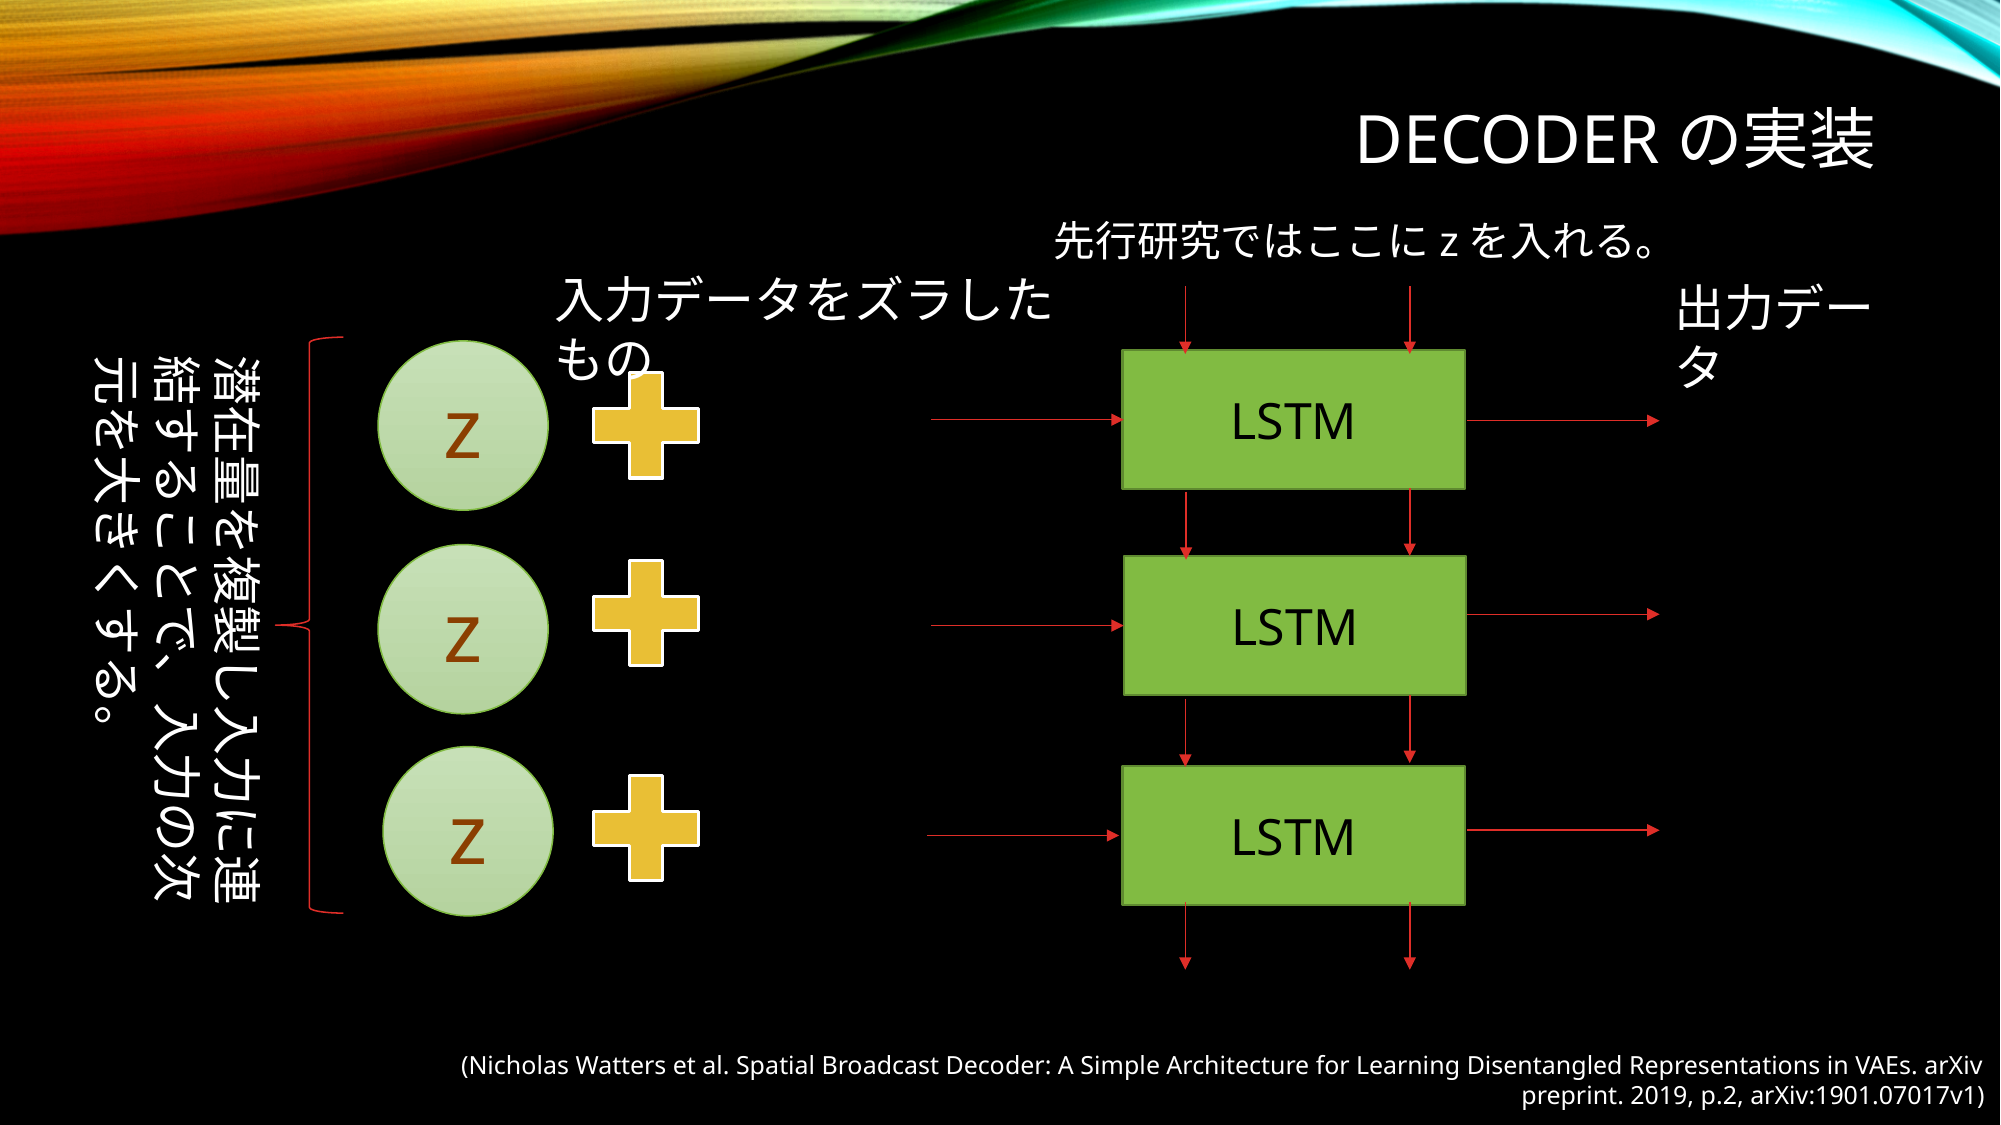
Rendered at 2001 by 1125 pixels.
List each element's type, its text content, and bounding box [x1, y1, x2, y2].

picture [0, 0, 2000, 237]
text_box [592, 774, 700, 882]
text_box [276, 336, 344, 914]
text_box z [382, 745, 554, 917]
text_box 入力データをズラしたもの [539, 261, 1117, 397]
text_box z [377, 543, 549, 715]
text_box [592, 397, 700, 480]
text_box LSTM [1121, 349, 1466, 490]
text_box 先行研究ではここにzを入れる。 [1038, 207, 1660, 273]
text_box LSTM [1123, 555, 1467, 696]
text_box 出力データ [1659, 268, 1926, 404]
title Decoderの実装 [479, 35, 1892, 248]
text_box LSTM [1121, 765, 1466, 906]
text_box [592, 559, 700, 667]
text_box z [377, 340, 549, 511]
text_box (Nicholas Watters et al. Spatial Broadcast Decoder: A Simple Architecture for Learning Disentangled Representations in VAEs. arXiv preprint. 2019, p.2, arXiv:1901.07017v1) [443, 1042, 2000, 1118]
text_box 潜在量を複製し入力に連結することで、入力の次元を大きくする。 [63, 340, 276, 932]
